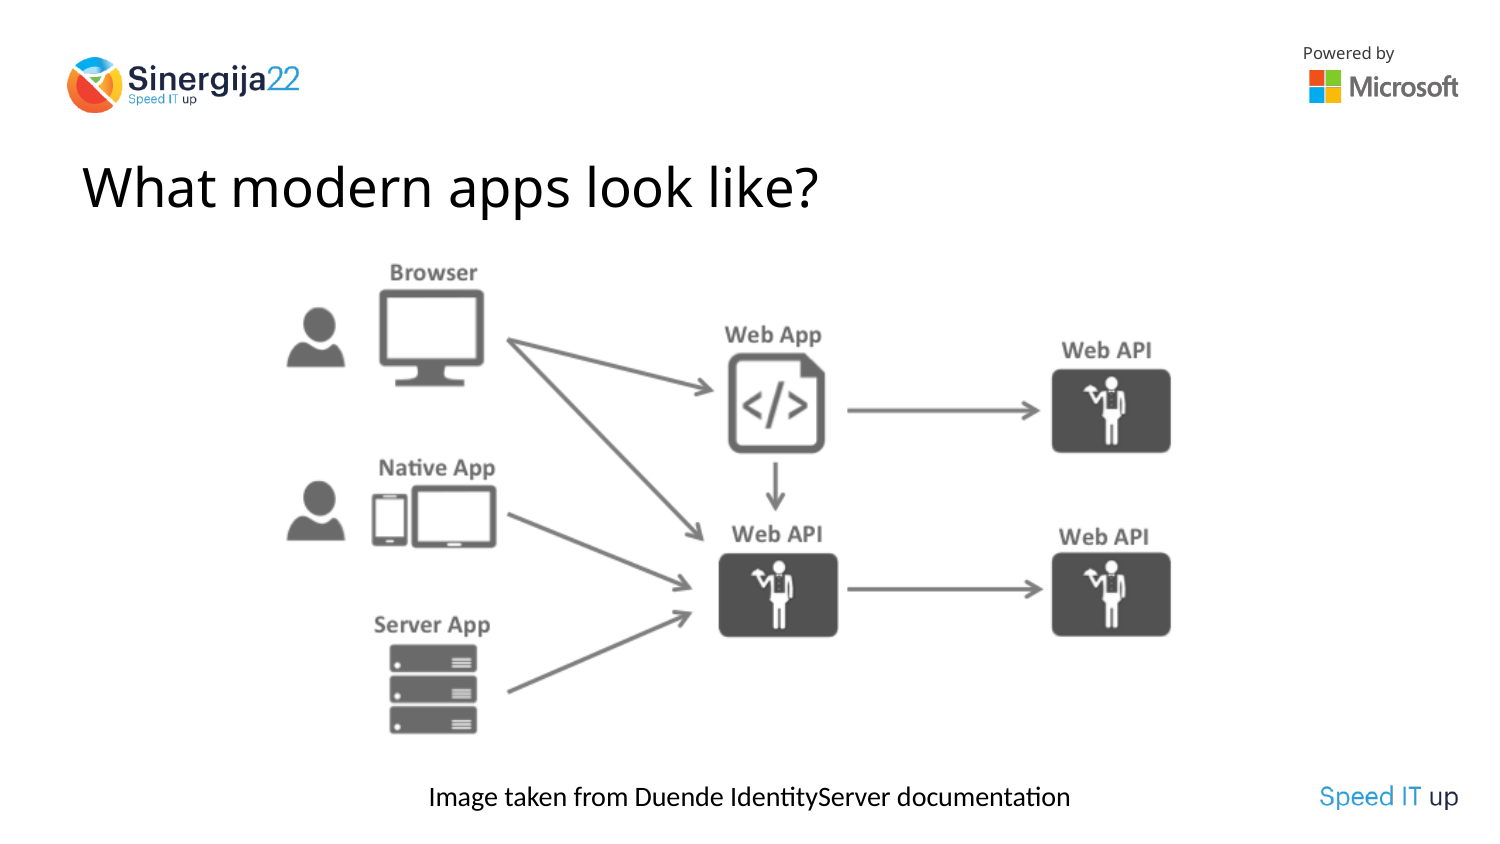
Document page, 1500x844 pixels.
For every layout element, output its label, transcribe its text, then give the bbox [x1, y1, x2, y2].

picture [67, 57, 299, 113]
text_box Image taken from Duende IdentityServer documentation [413, 771, 1087, 820]
picture [264, 224, 1236, 760]
picture [1320, 784, 1458, 810]
title What modern apps look like? [67, 153, 1459, 227]
